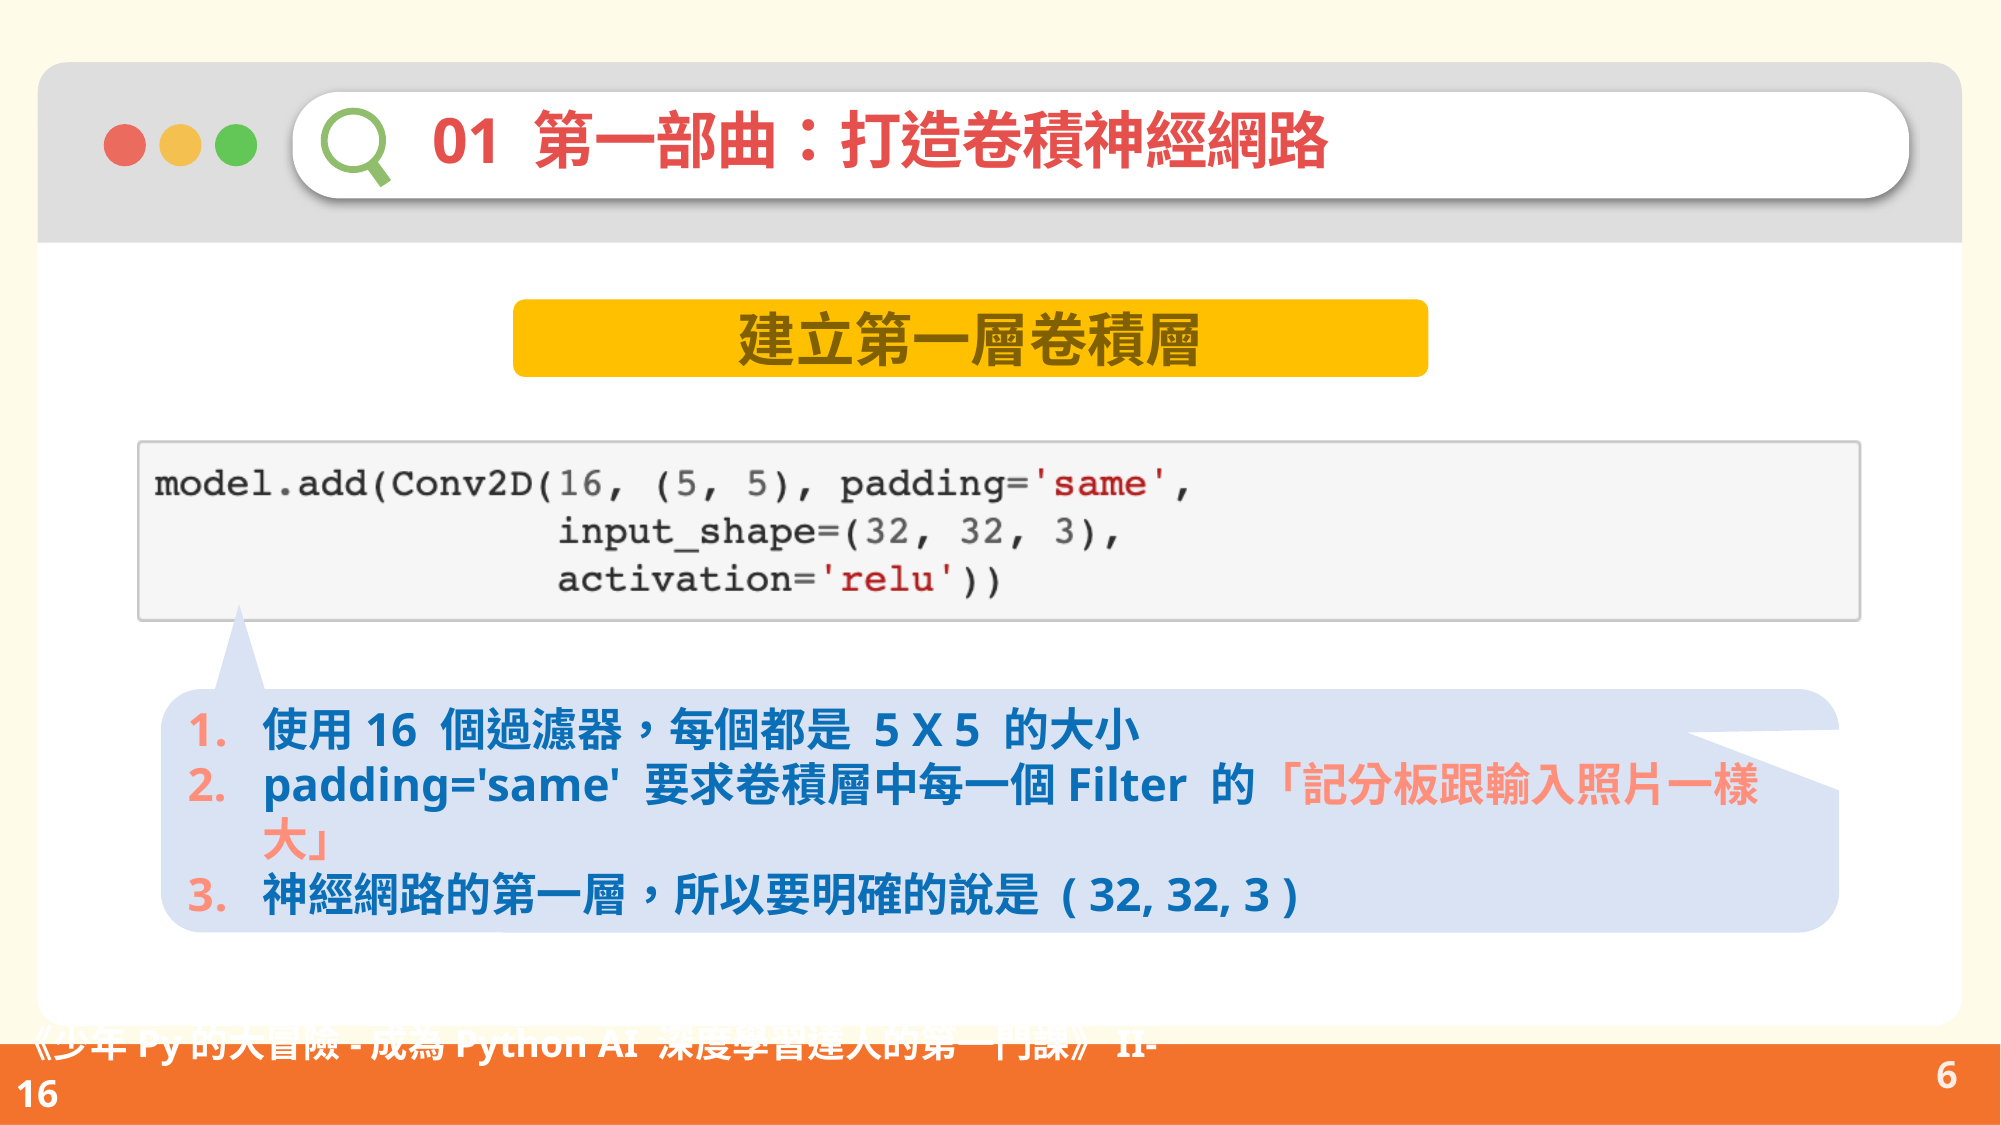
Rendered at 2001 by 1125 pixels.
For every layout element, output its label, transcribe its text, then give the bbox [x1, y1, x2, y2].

picture [137, 438, 1863, 622]
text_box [160, 604, 1840, 933]
text_box 建立第一層卷積層 [513, 299, 1429, 377]
list 01 第一部曲：打造卷積神經網路 [423, 105, 1874, 185]
slide_number 6 [1912, 1047, 1982, 1111]
